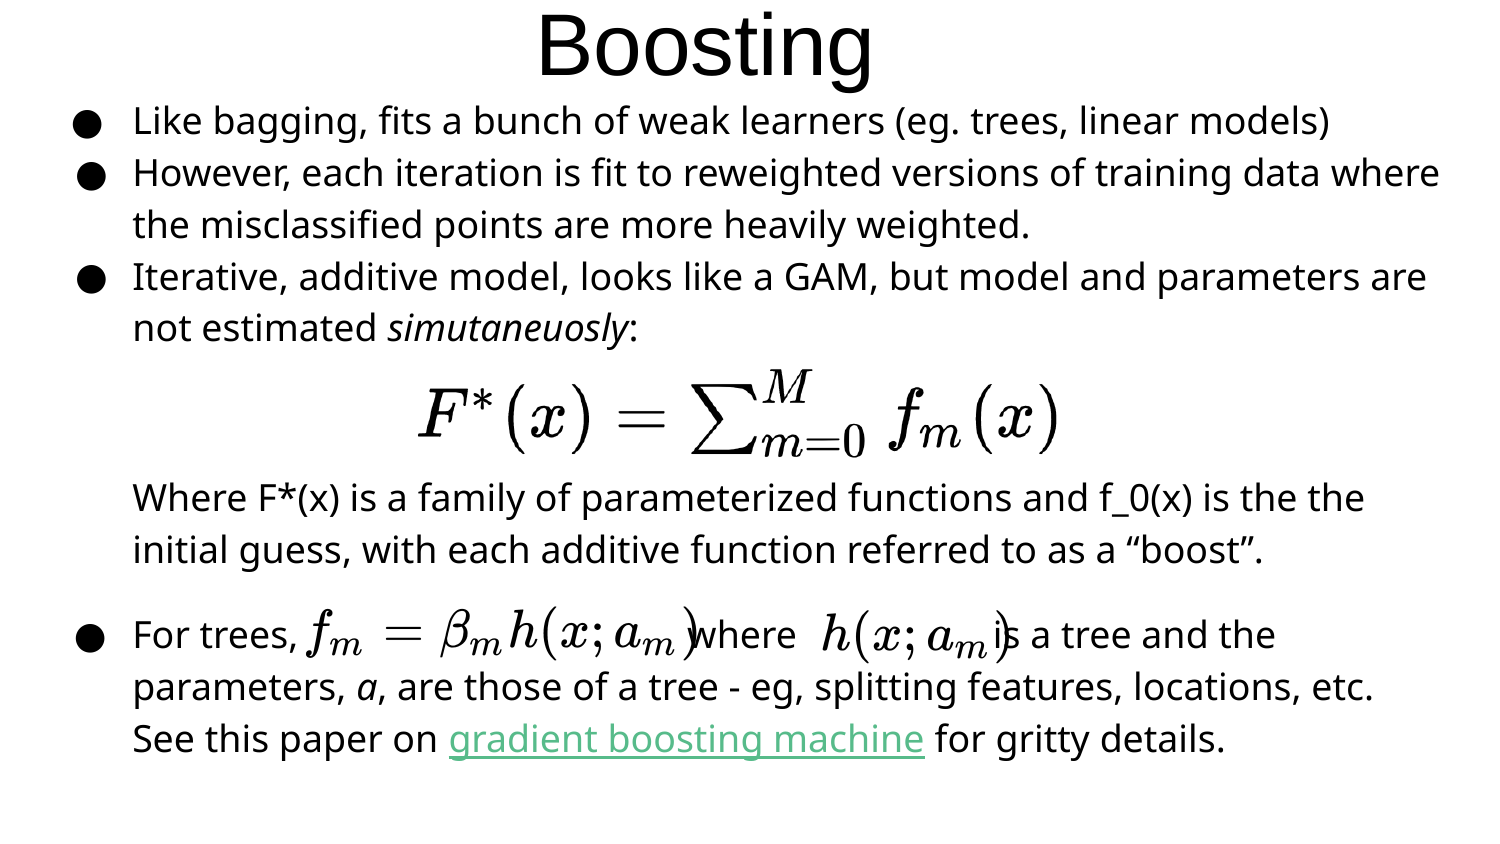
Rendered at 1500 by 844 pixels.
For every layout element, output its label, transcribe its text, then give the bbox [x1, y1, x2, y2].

text_box Boosting [520, 0, 1282, 75]
picture [413, 362, 1066, 466]
picture [819, 606, 1014, 670]
picture [303, 602, 701, 666]
text_box Like bagging, fits a bunch of weak learners (eg. trees, linear models) However, each iteration is fit to reweighted versions of training data where the misclassified points are more heavily weighted. Iterative, additive model, looks like a GAM, but model and parameters are not estimated simutaneuosly: Where F*(x) is a family of parameterized functions and f_0(x) is the the initial guess, with each additive function referred to as a “boost”. For trees, where is a tree and the parameters, a, are those of a tree - eg, splitting features, locations, etc. See this paper on gradient boosting machine for gritty details. [42, 75, 1458, 816]
